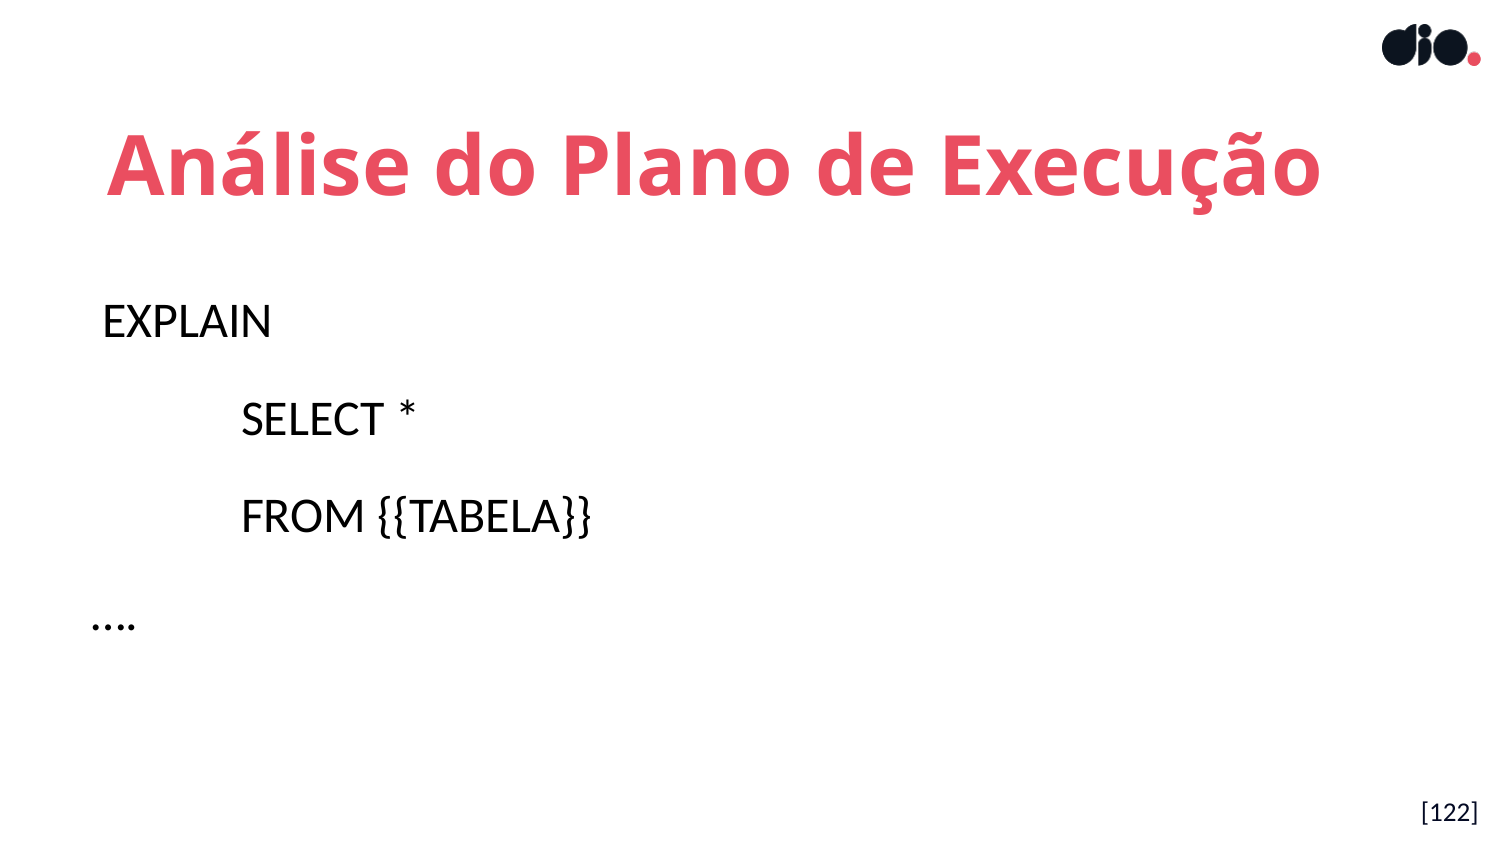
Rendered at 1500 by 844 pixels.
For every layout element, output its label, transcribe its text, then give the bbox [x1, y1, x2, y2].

text_box Análise do Plano de Execução [92, 142, 1408, 281]
picture [1382, 24, 1481, 67]
slide_number [122] [1403, 779, 1494, 844]
text_box EXPLAIN SELECT * FROM {{TABELA}} …. [75, 175, 1391, 833]
